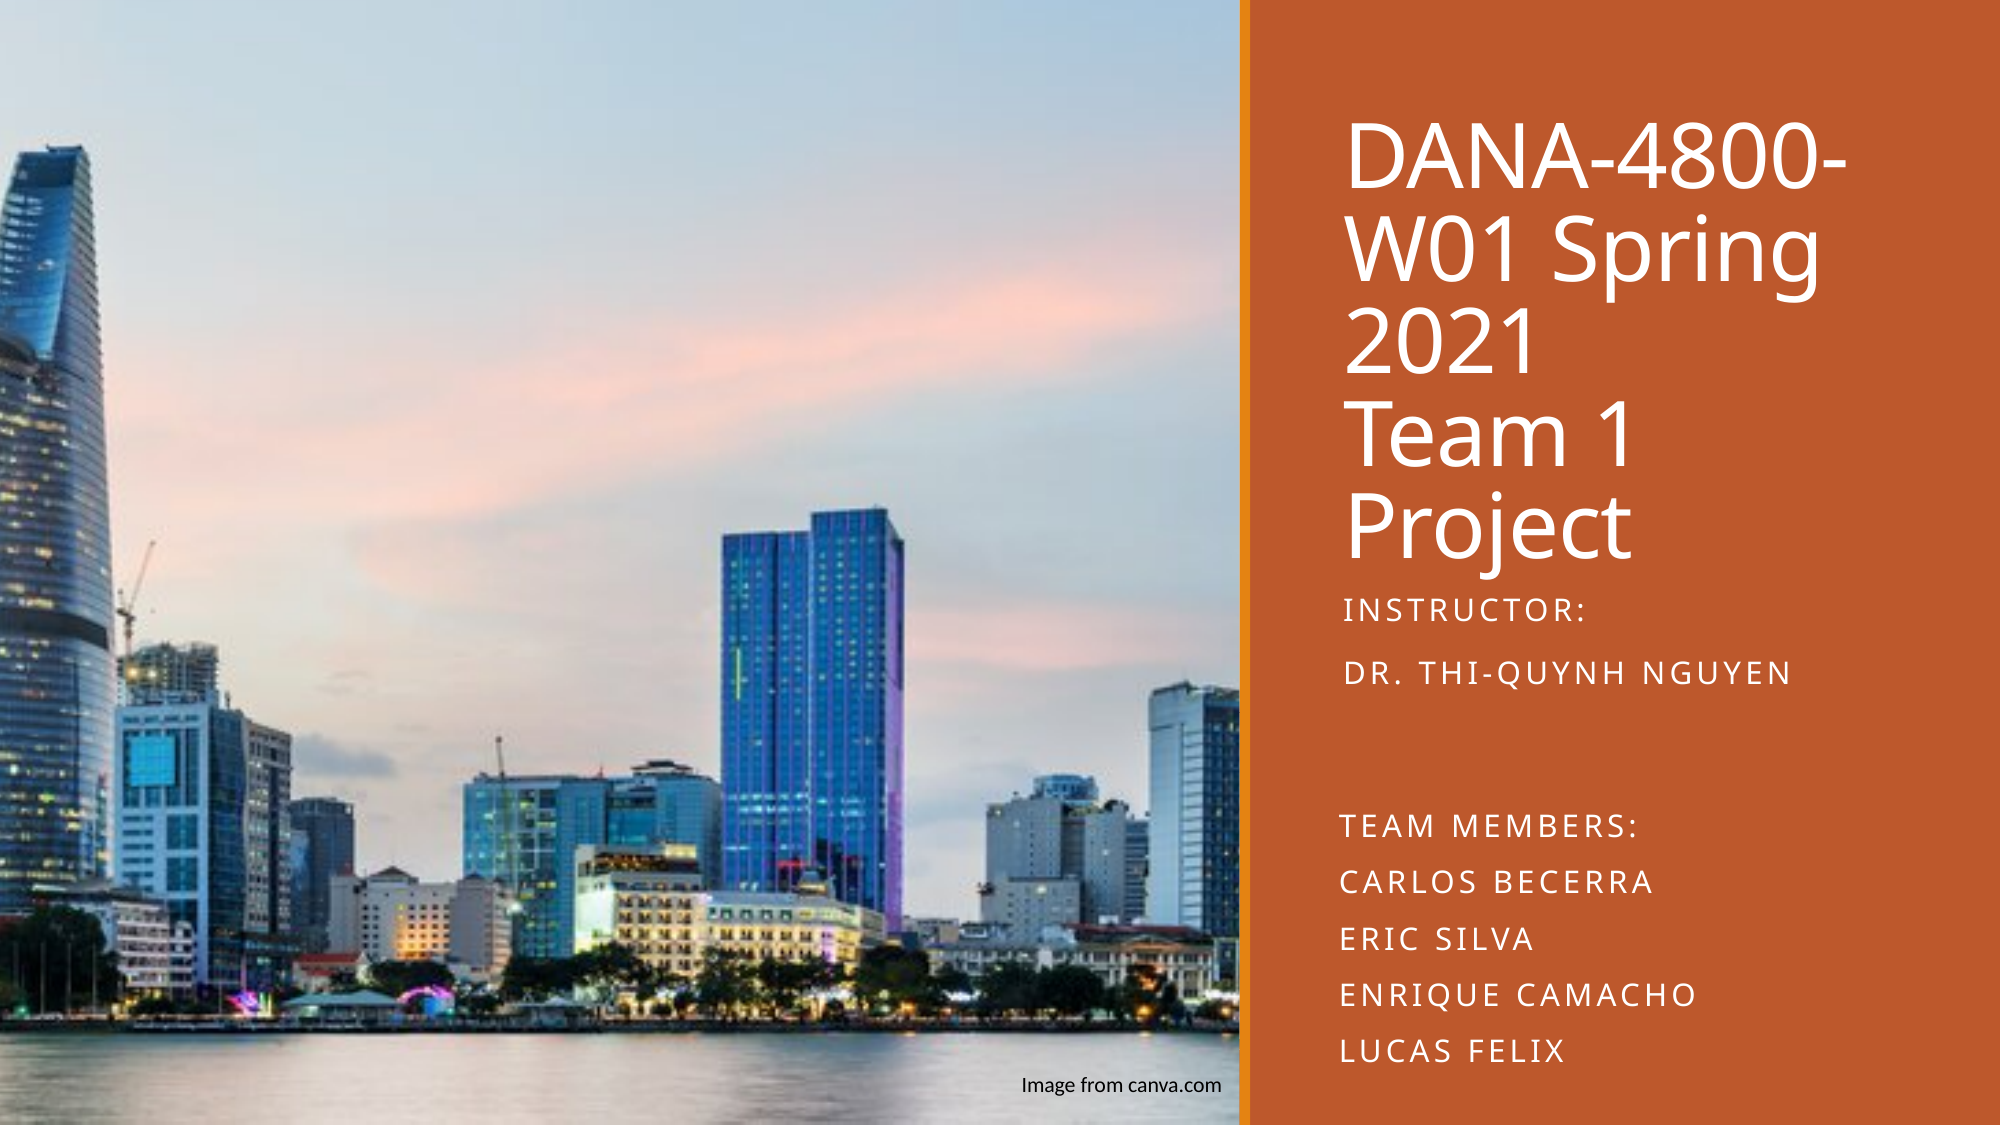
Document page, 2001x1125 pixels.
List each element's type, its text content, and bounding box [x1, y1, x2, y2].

subtitle Instructor: Dr. Thi-Quynh Nguyen [1328, 586, 1929, 738]
text_box [1245, 0, 1251, 1125]
picture [0, 0, 1241, 1125]
text_box [1251, 0, 2000, 1125]
title DANA-4800-W01 Spring 2021 Team 1 Project [1328, 104, 1929, 585]
text_box TEAM MEMBERS: Carlos Becerra Eric Silva Enrique Camacho Lucas Felix [1323, 780, 1712, 1121]
